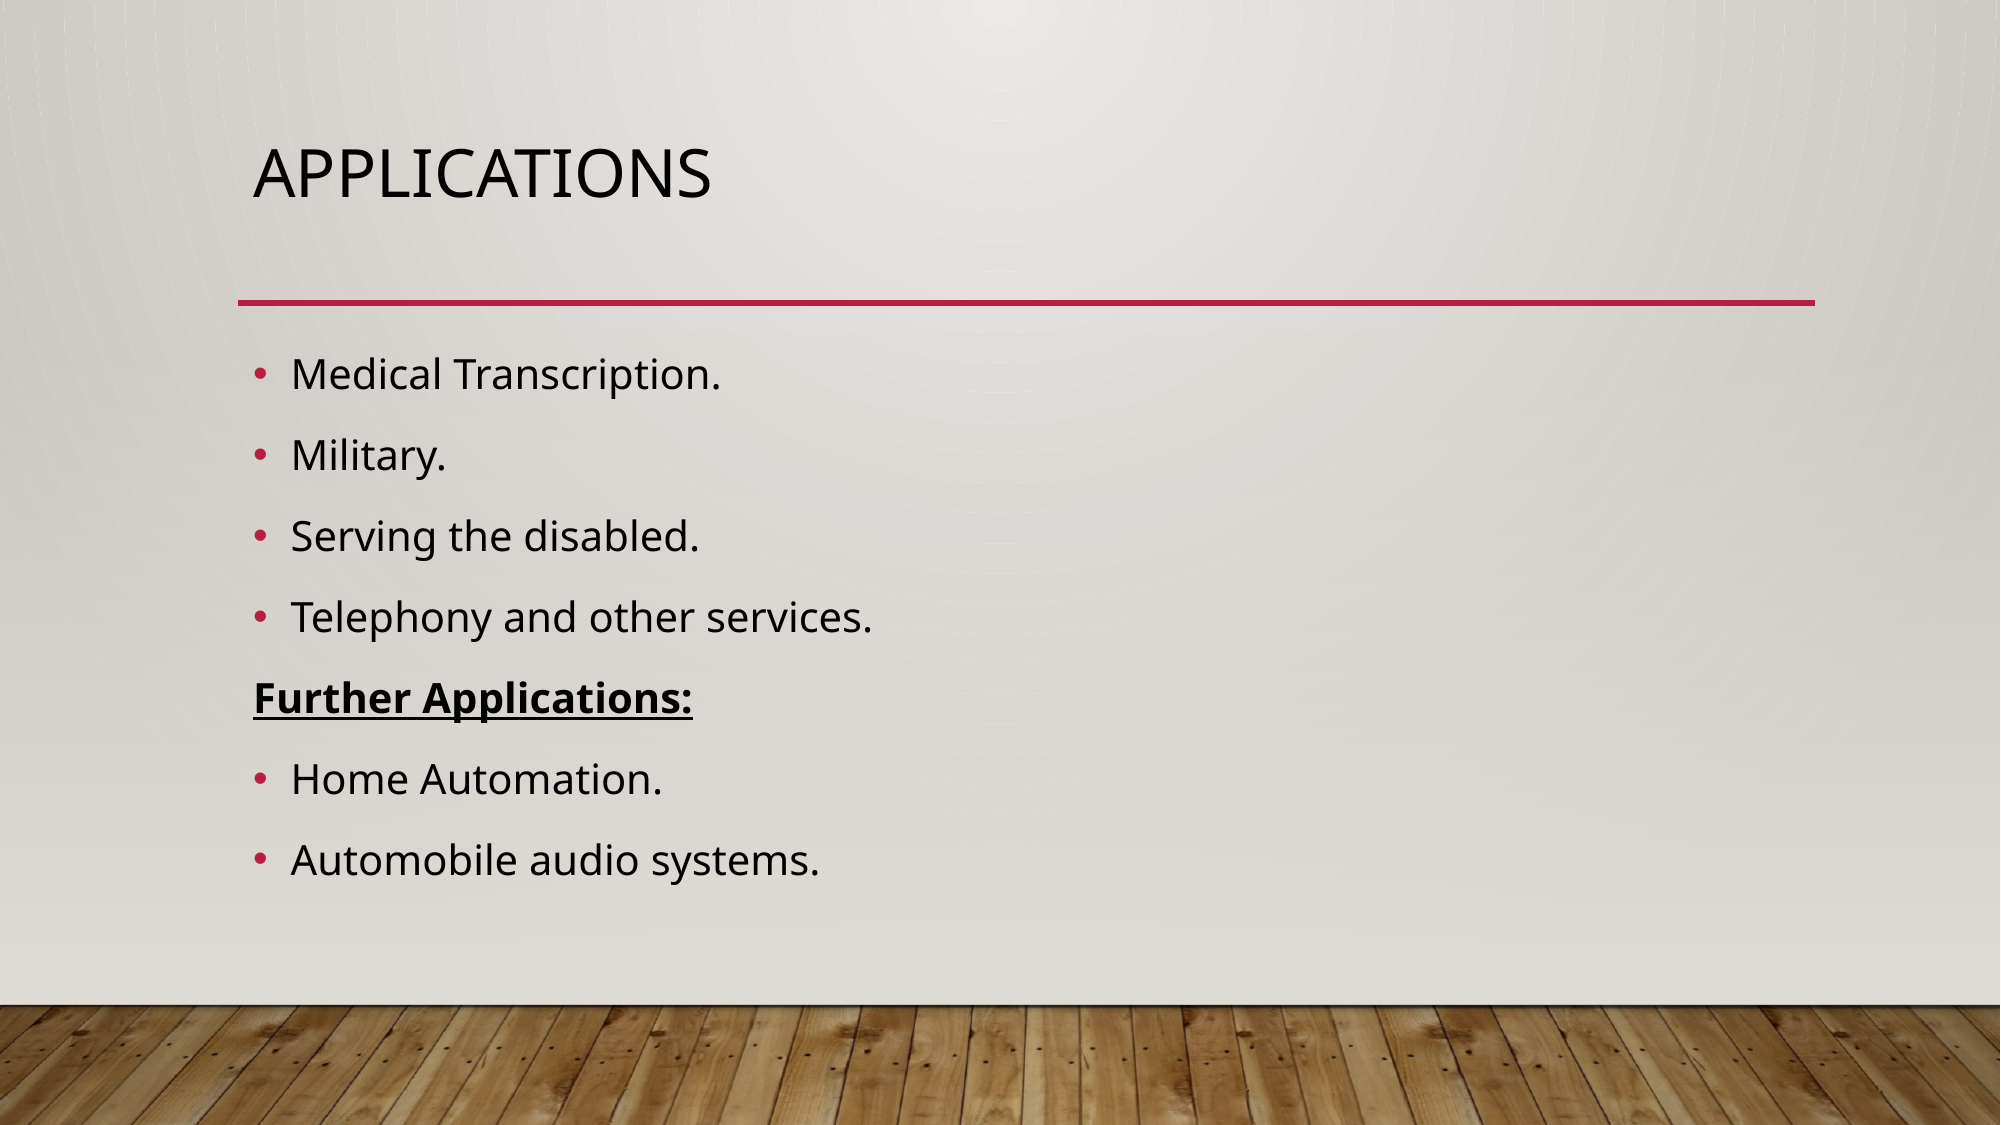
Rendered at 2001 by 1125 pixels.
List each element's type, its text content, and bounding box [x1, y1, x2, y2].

picture [0, 1005, 2000, 1125]
list Medical Transcription. Military. Serving the disabled. Telephony and other services. Further Applications: Home Automation. Automobile audio systems. [238, 330, 1814, 897]
title Applications [238, 131, 1814, 305]
